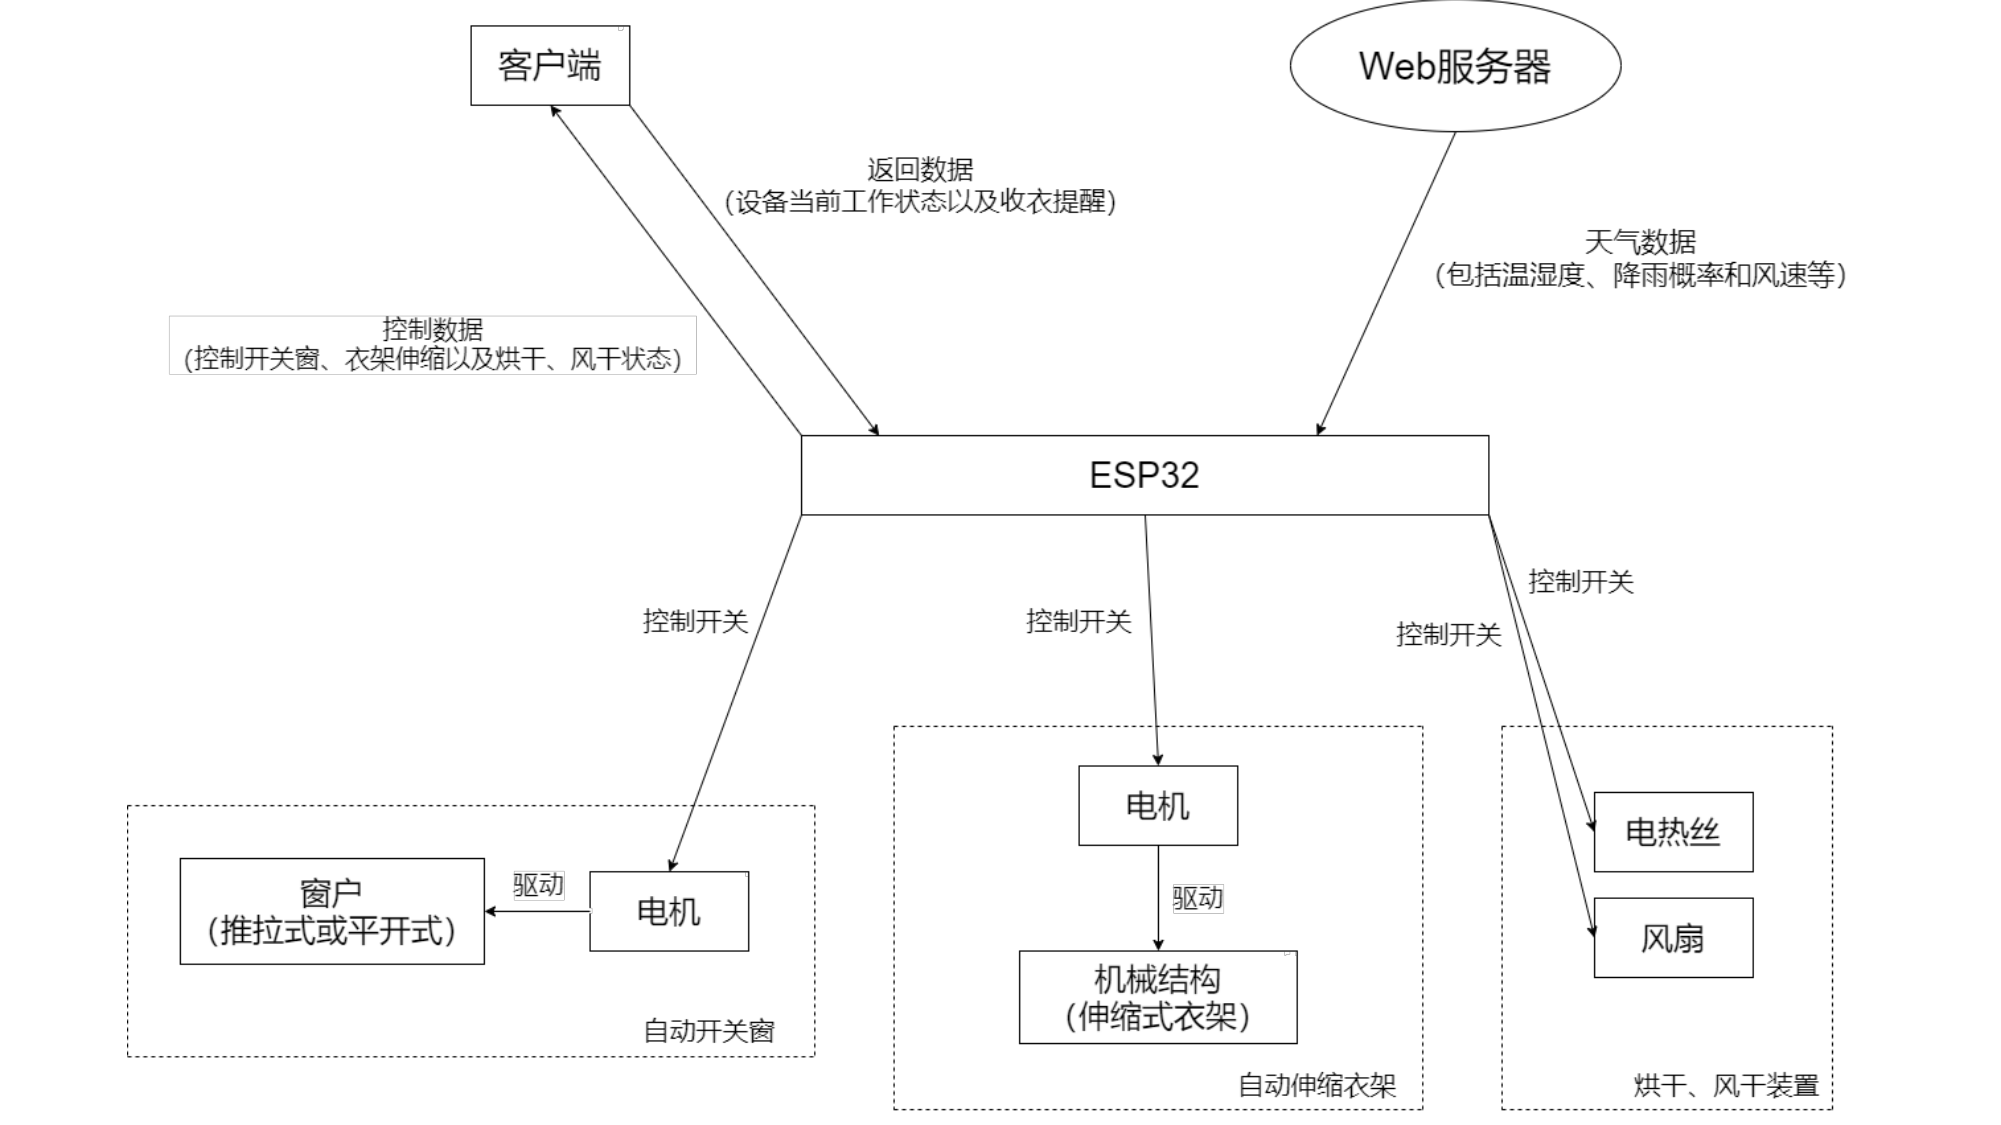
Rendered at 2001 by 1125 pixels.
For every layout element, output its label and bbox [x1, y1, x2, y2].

picture [127, 0, 1873, 1125]
